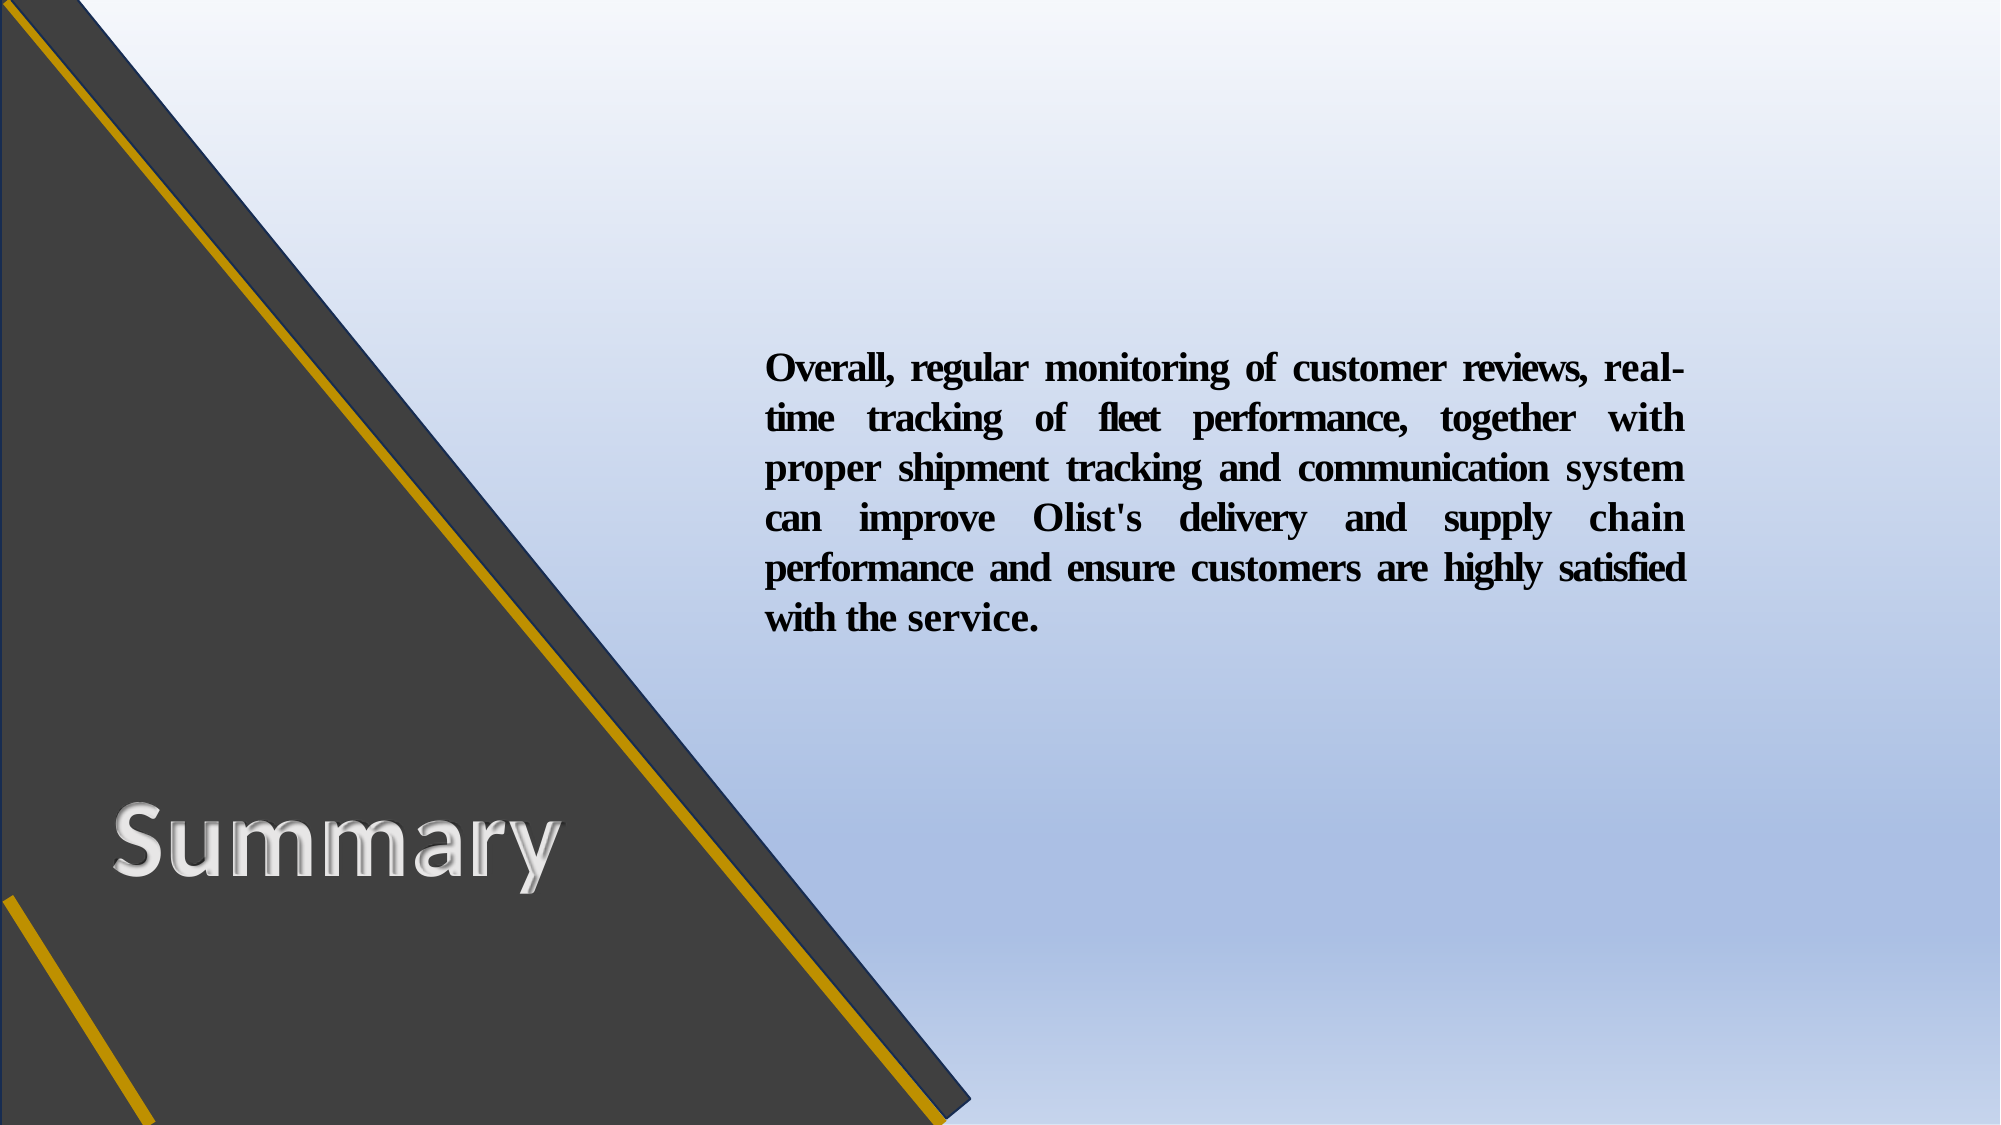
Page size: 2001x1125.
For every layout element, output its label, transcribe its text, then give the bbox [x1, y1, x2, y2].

text_box Overall, regular monitoring of customer reviews, real- time tracking of fleet performance, together with proper shipment tracking and communication system can improve Olist's delivery and supply chain performance and ensure customers are highly satisfied with the service. [977, 337, 1686, 641]
picture [943, 0, 2000, 1125]
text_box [10, 0, 972, 1120]
